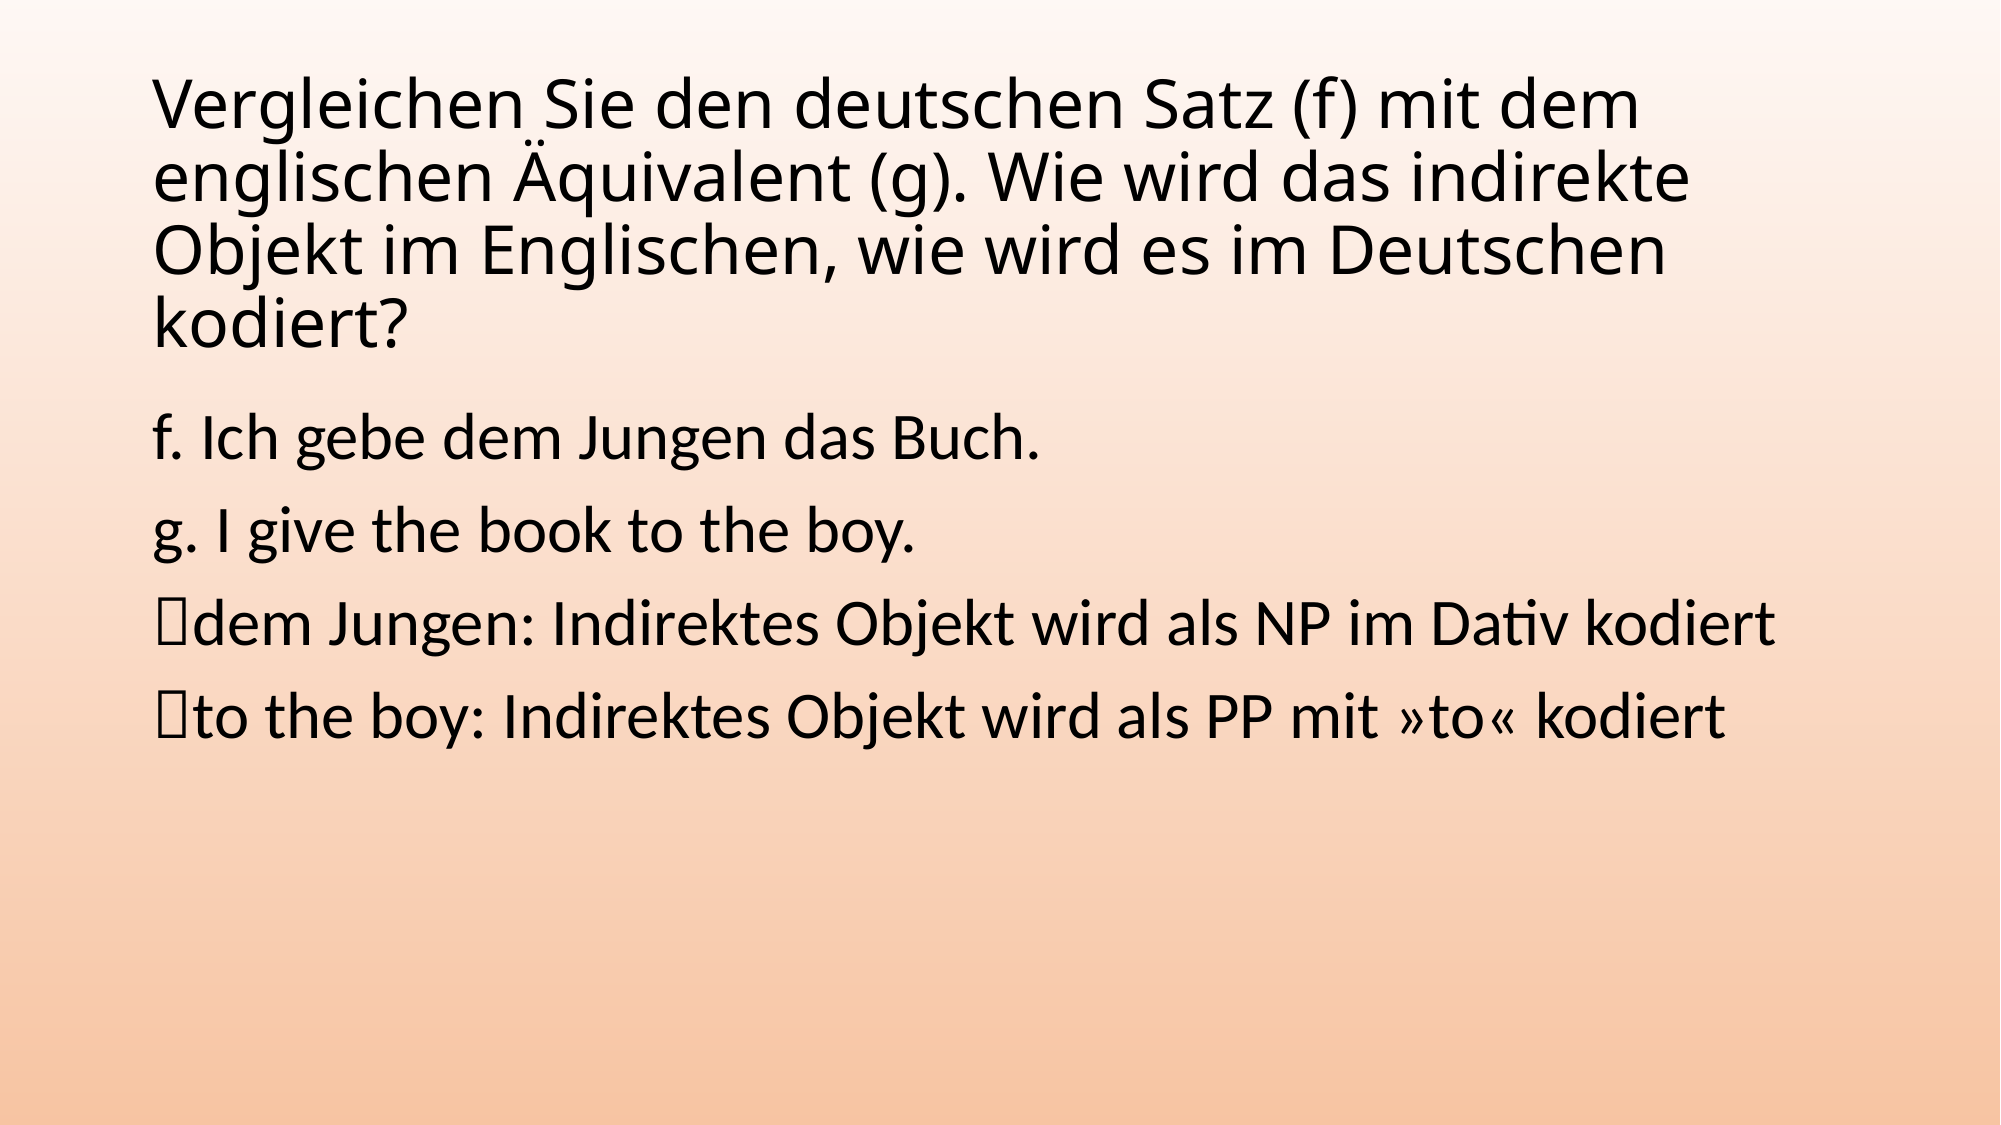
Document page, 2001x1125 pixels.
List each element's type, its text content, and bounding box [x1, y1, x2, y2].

title Vergleichen Sie den deutschen Satz (f) mit dem englischen Äquivalent (g). Wie wird das indirekte Objekt im Englischen, wie wird es im Deutschen kodiert? [137, 59, 1863, 372]
list f. Ich gebe dem Jungen das Buch. g. I give the book to the boy. dem Jungen: Indirektes Objekt wird als NP im Dativ kodiert to the boy: Indirektes Objekt wird als PP mit »to« kodiert [137, 394, 1863, 1014]
